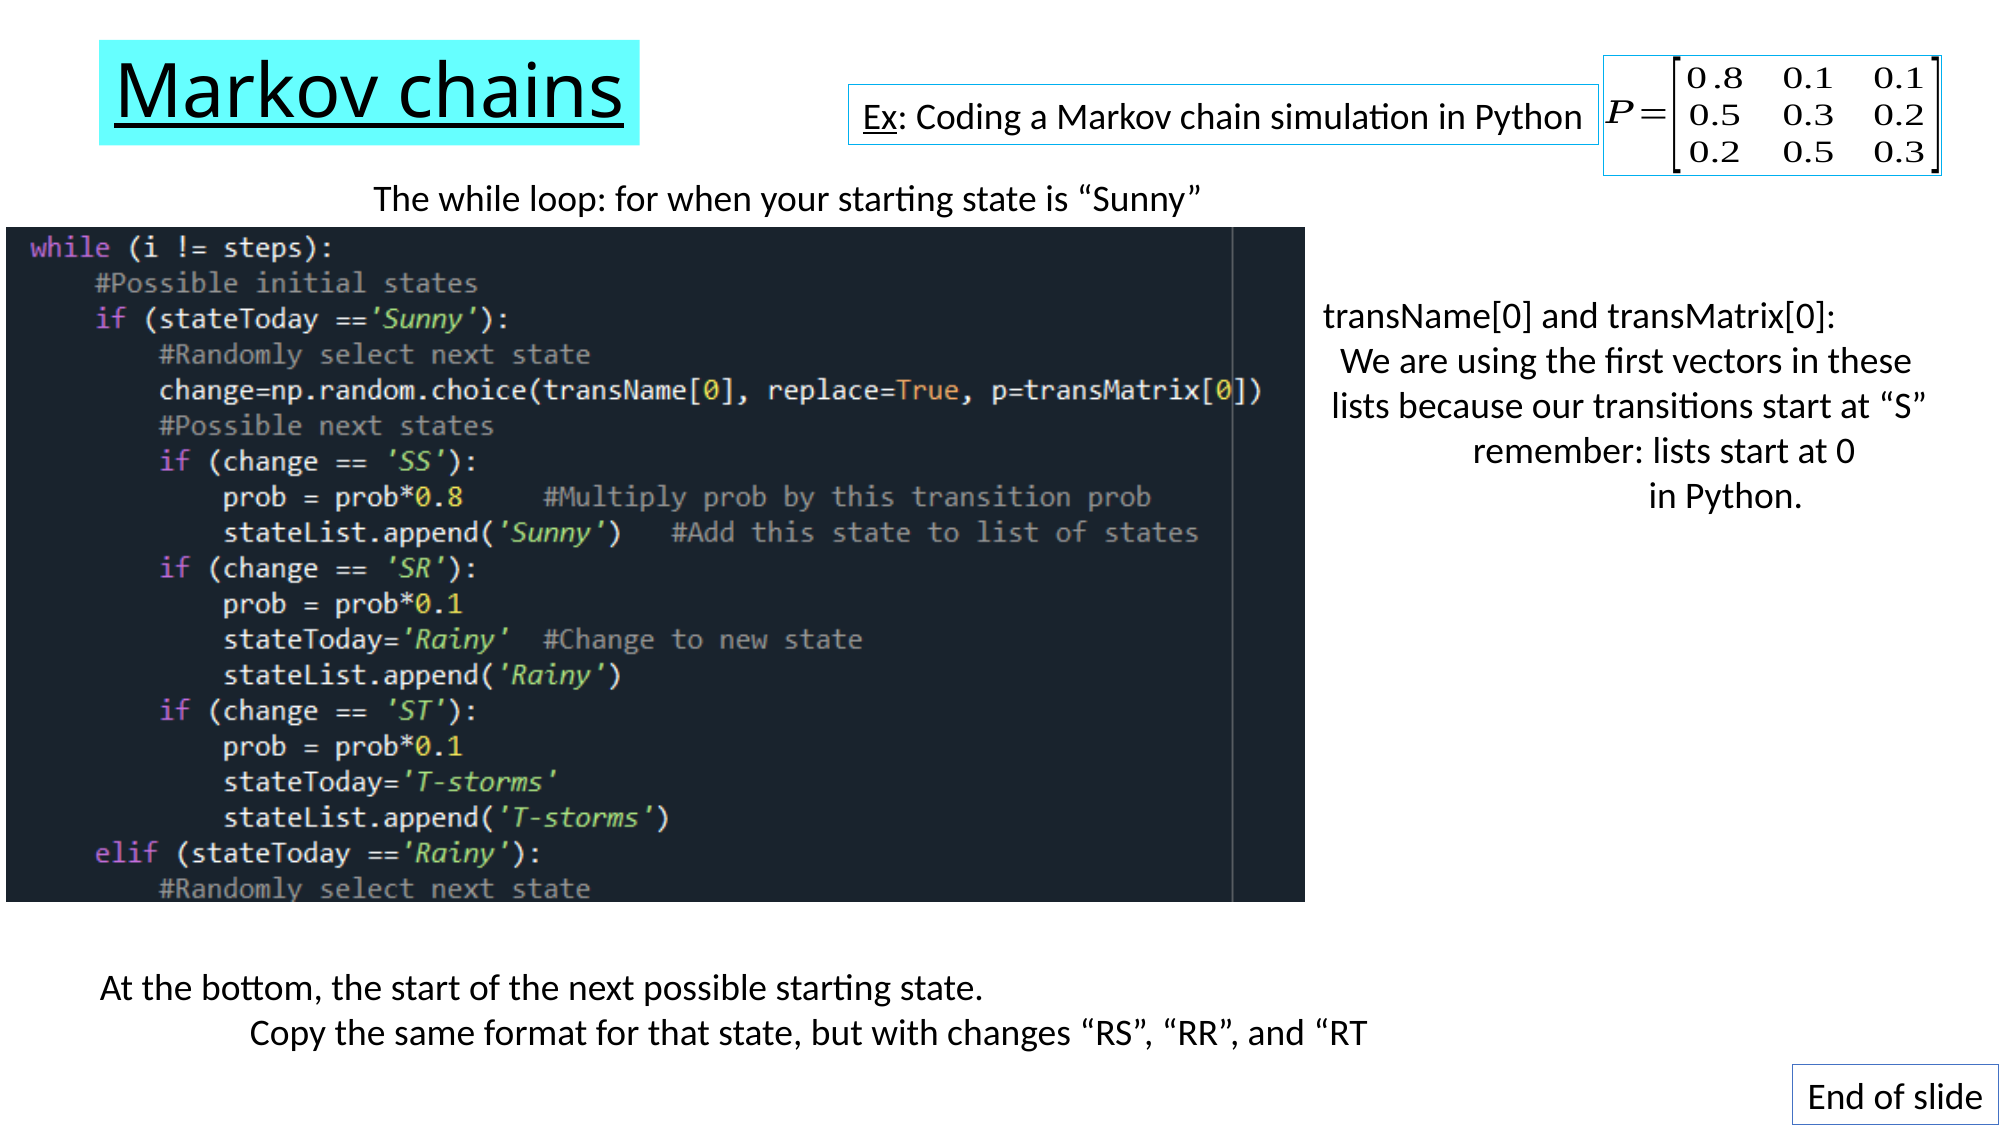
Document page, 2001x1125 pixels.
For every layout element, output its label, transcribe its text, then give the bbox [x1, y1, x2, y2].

text_box At the bottom, the start of the next possible starting state. Copy the same format for that state, but with changes “RS”, “RR”, and “RT [85, 955, 1384, 1060]
title Markov chains [99, 39, 640, 146]
text_box End of slide [1792, 1064, 1999, 1125]
picture [6, 227, 1305, 902]
text_box The while loop: for when your starting state is “Sunny” [358, 166, 1219, 227]
text_box Ex: Coding a Markov chain simulation in Python [848, 84, 1599, 145]
text_box transName[0] and transMatrix[0]: We are using the first vectors in these lists because our transitions start at “S” remember: lists start at 0 in Python. [1308, 283, 1943, 524]
